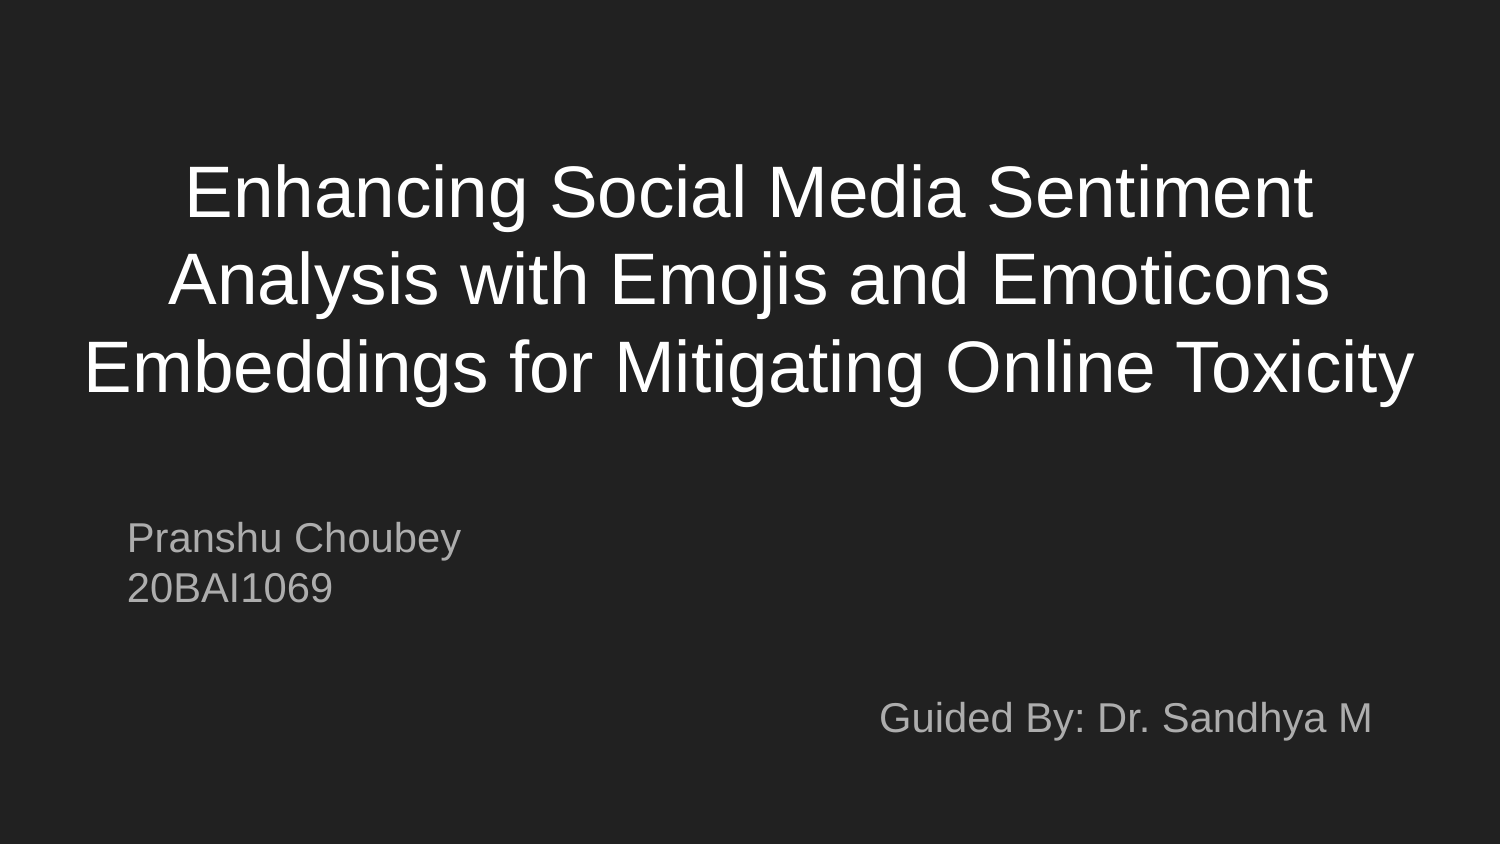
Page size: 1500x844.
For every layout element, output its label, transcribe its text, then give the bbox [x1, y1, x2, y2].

subtitle Pranshu Choubey 20BAI1069 [111, 495, 1389, 626]
title Enhancing Social Media Sentiment Analysis with Emojis and Emoticons Embeddings for Mitigating Online Toxicity [51, 85, 1449, 422]
subtitle Guided By: Dr. Sandhya M [111, 675, 1389, 806]
